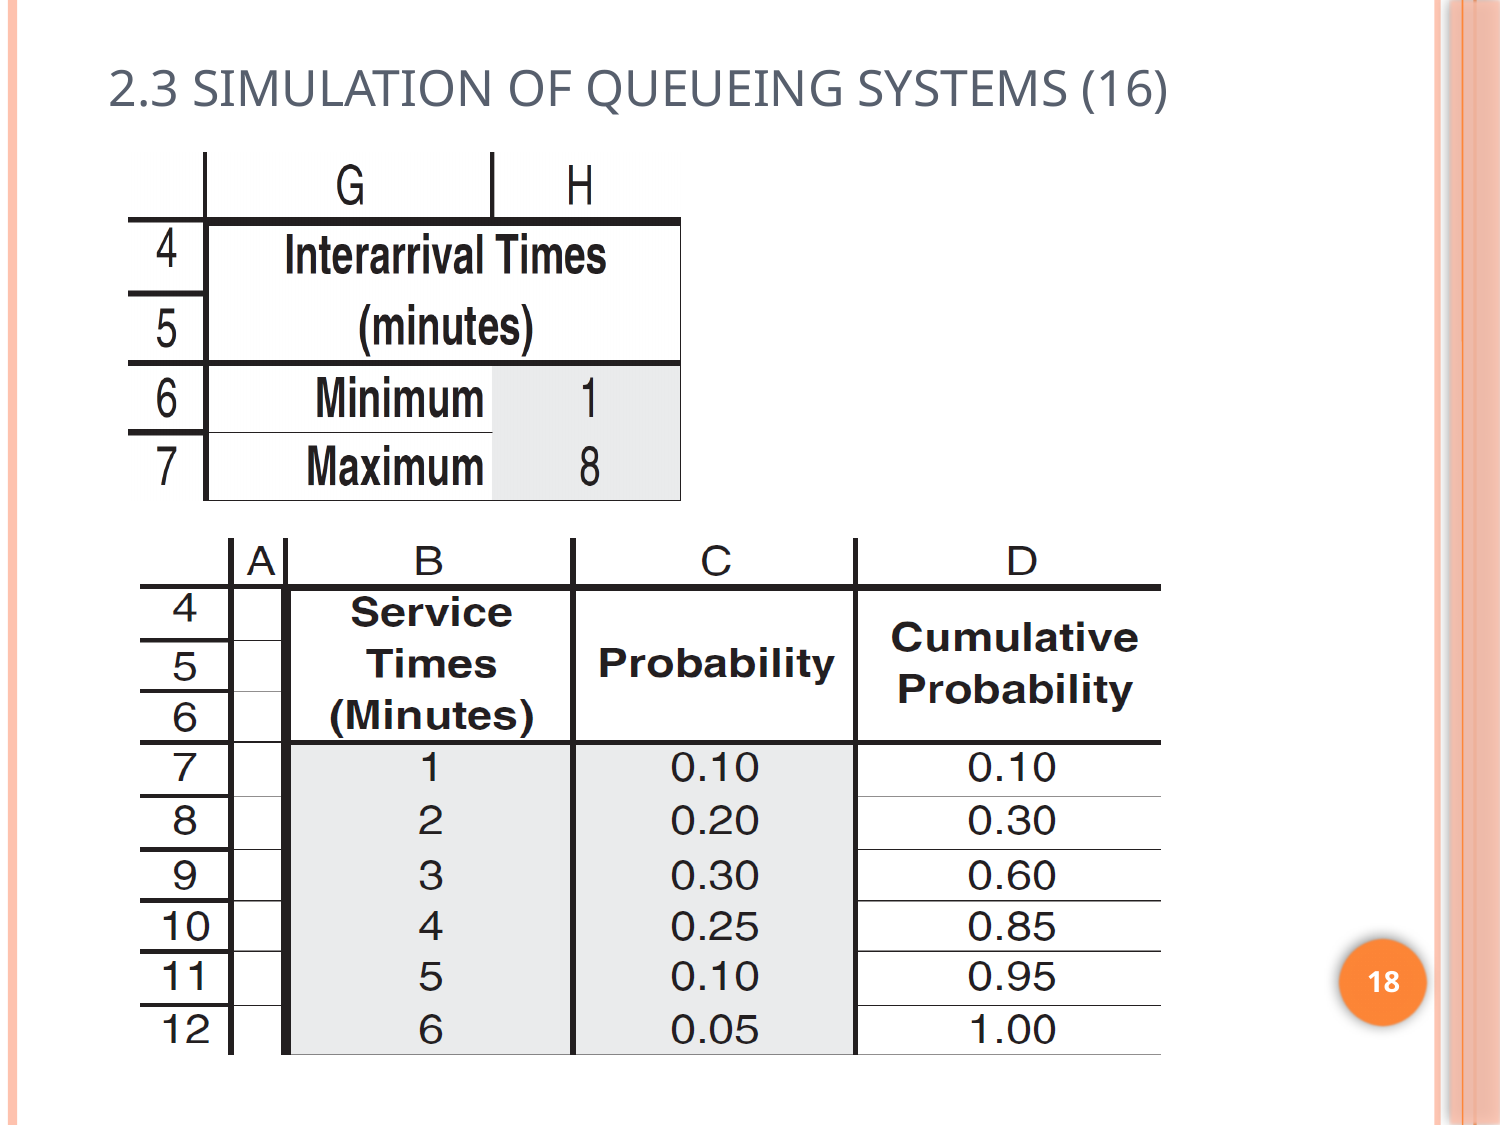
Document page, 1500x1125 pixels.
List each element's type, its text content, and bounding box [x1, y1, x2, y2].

title 2.3 Simulation of Queueing Systems (16) [93, 23, 1232, 124]
slide_number 18 [1333, 940, 1434, 1026]
picture [128, 152, 681, 501]
picture [140, 538, 1161, 1055]
